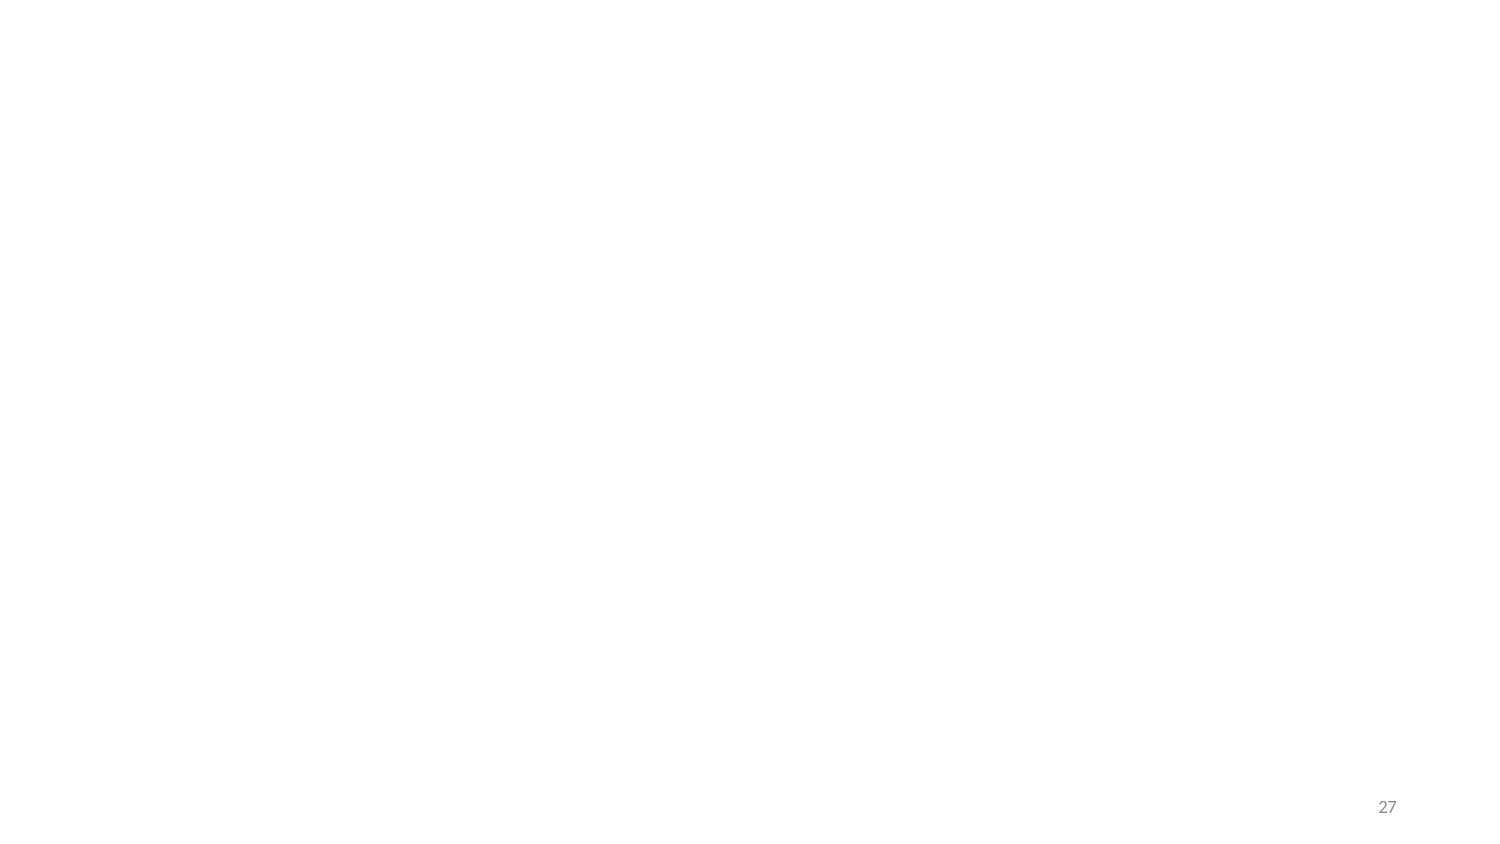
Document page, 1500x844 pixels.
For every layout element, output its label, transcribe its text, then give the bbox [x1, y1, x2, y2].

slide_number 27 [1059, 559, 1397, 844]
